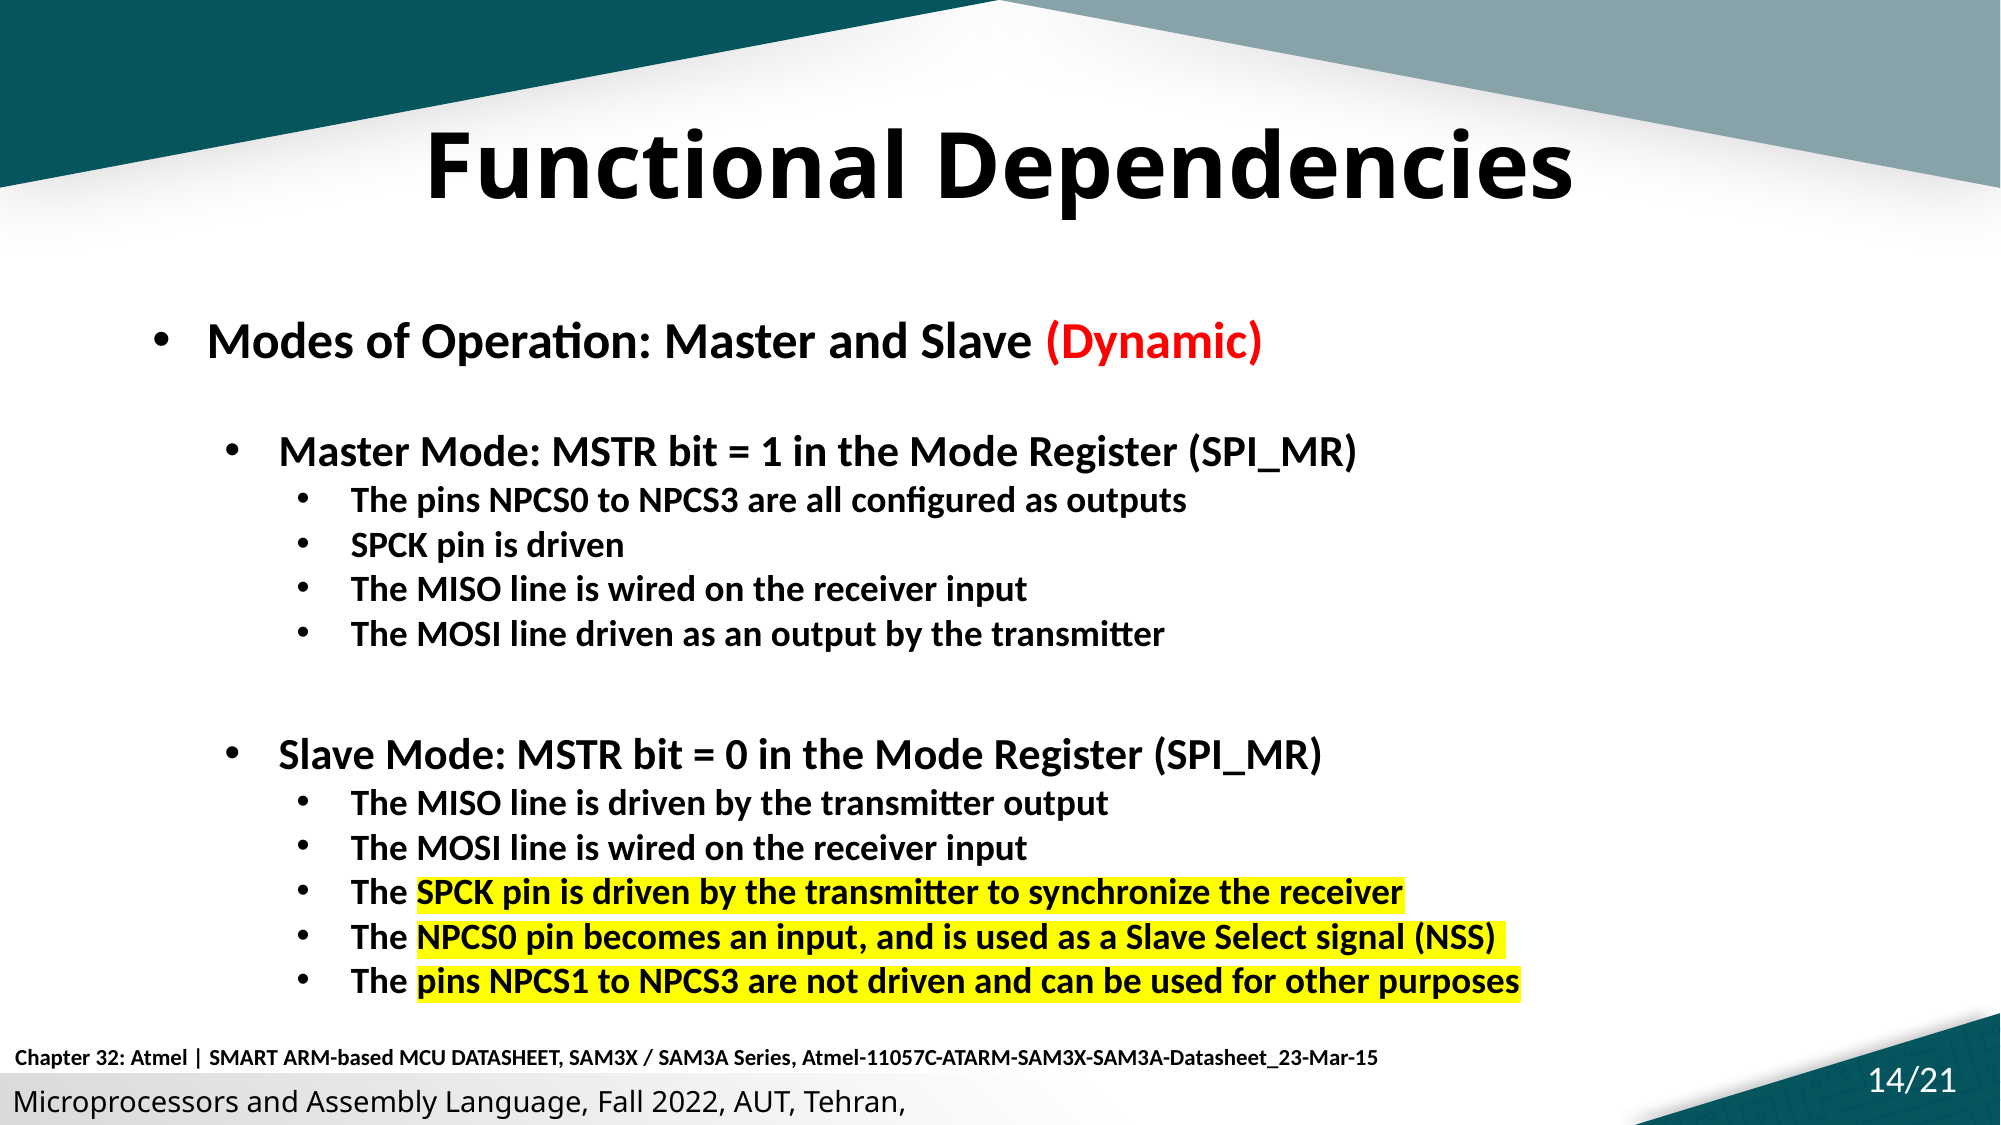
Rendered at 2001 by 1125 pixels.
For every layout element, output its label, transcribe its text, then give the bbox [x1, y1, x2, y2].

list Modes of Operation: Master and Slave (Dynamic) Master Mode: MSTR bit = 1 in the Mode Register (SPI_MR) The pins NPCS0 to NPCS3 are all configured as outputs SPCK pin is driven The MISO line is wired on the receiver input The MOSI line driven as an output by the transmitter Slave Mode: MSTR bit = 0 in the Mode Register (SPI_MR) The MISO line is driven by the transmitter output The MOSI line is wired on the receiver input The SPCK pin is driven by the transmitter to synchronize the receiver The NPCS0 pin becomes an input, and is used as a Slave Select signal (NSS) The pins NPCS1 to NPCS3 are not driven and can be used for other purposes [137, 299, 1863, 1014]
title Functional Dependencies [137, 59, 1863, 278]
text_box Chapter 32: Atmel | SMART ARM-based MCU DATASHEET, SAM3X / SAM3A Series, Atmel-11057C-ATARM-SAM3X-SAM3A-Datasheet_23-Mar-15 [0, 1035, 1414, 1078]
slide_number 14/21 [1522, 1047, 1973, 1108]
